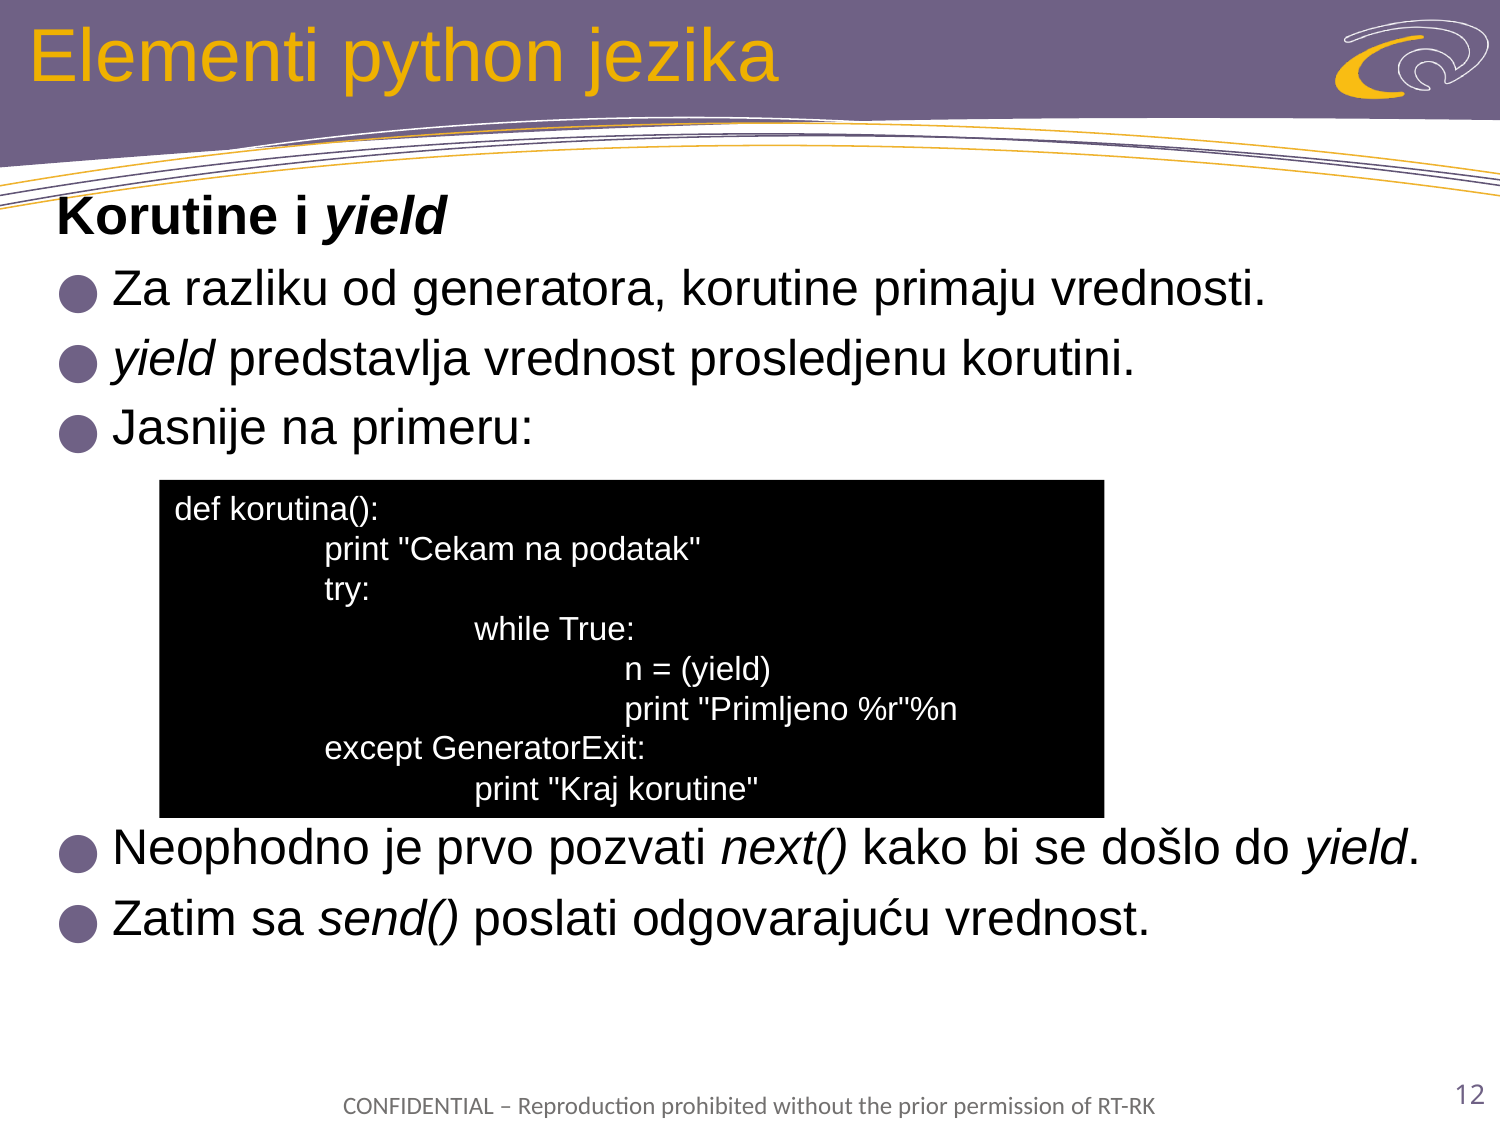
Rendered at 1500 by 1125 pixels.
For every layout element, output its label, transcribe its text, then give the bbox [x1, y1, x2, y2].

title Elementi python jezika [13, 0, 1313, 119]
picture [1322, 0, 1500, 102]
text_box def korutina(): print "Cekam na podatak" try: while True: n = (yield) print "Primljeno %r"%n except GeneratorExit: print "Kraj korutine" [159, 479, 1105, 818]
list Korutine i yield Za razliku od generatora, korutine primaju vrednosti. yield predstavlja vrednost prosledjenu korutini. Jasnije na primeru: Neophodno je prvo pozvati next() kako bi se došlo do yield. Zatim sa send() poslati odgovarajuću vrednost. [41, 172, 1483, 988]
